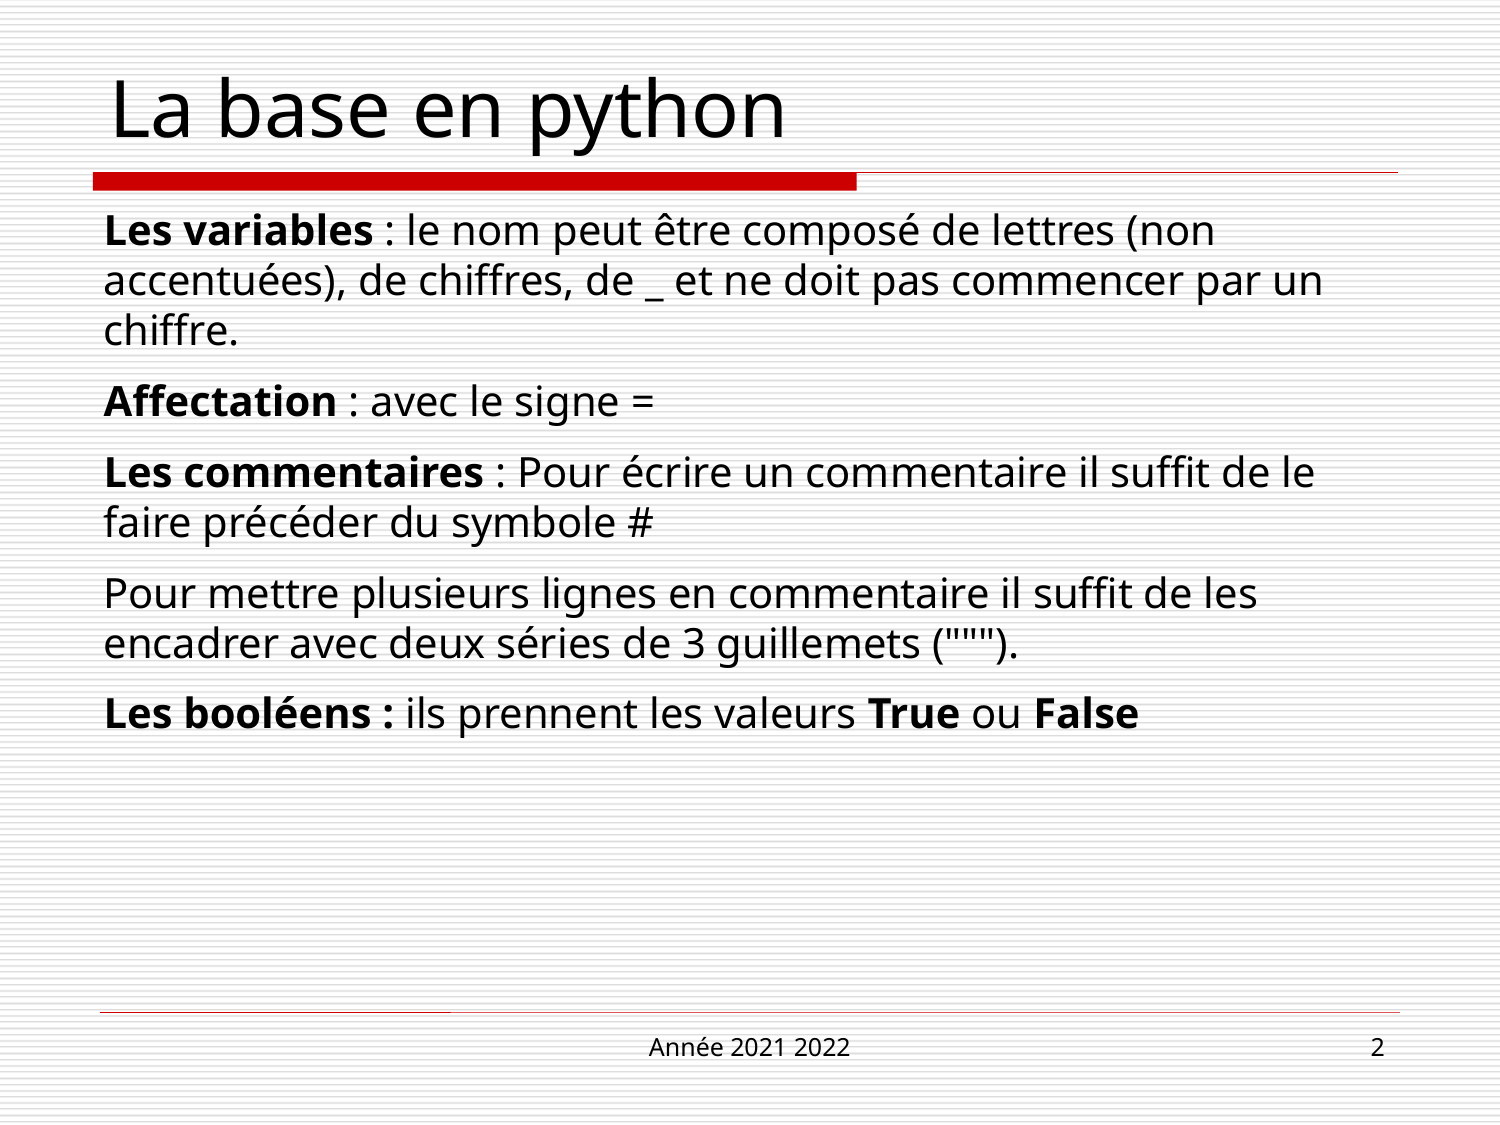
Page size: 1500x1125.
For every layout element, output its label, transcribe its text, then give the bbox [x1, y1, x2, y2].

slide_number 2 [1074, 1024, 1401, 1103]
text_box Les variables : le nom peut être composé de lettres (non accentuées), de chiffres, de _ et ne doit pas commencer par un chiffre. Affectation : avec le signe = Les commentaires : Pour écrire un commentaire il suffit de le faire précéder du symbole # Pour mettre plusieurs lignes en commentaire il suffit de les encadrer avec deux séries de 3 guillemets ("""). Les booléens : ils prennent les valeurs True ou False [88, 196, 1400, 745]
picture [0, 0, 1500, 1125]
title La base en python [94, 50, 1407, 161]
footer Année 2021 2022 [512, 1024, 988, 1103]
